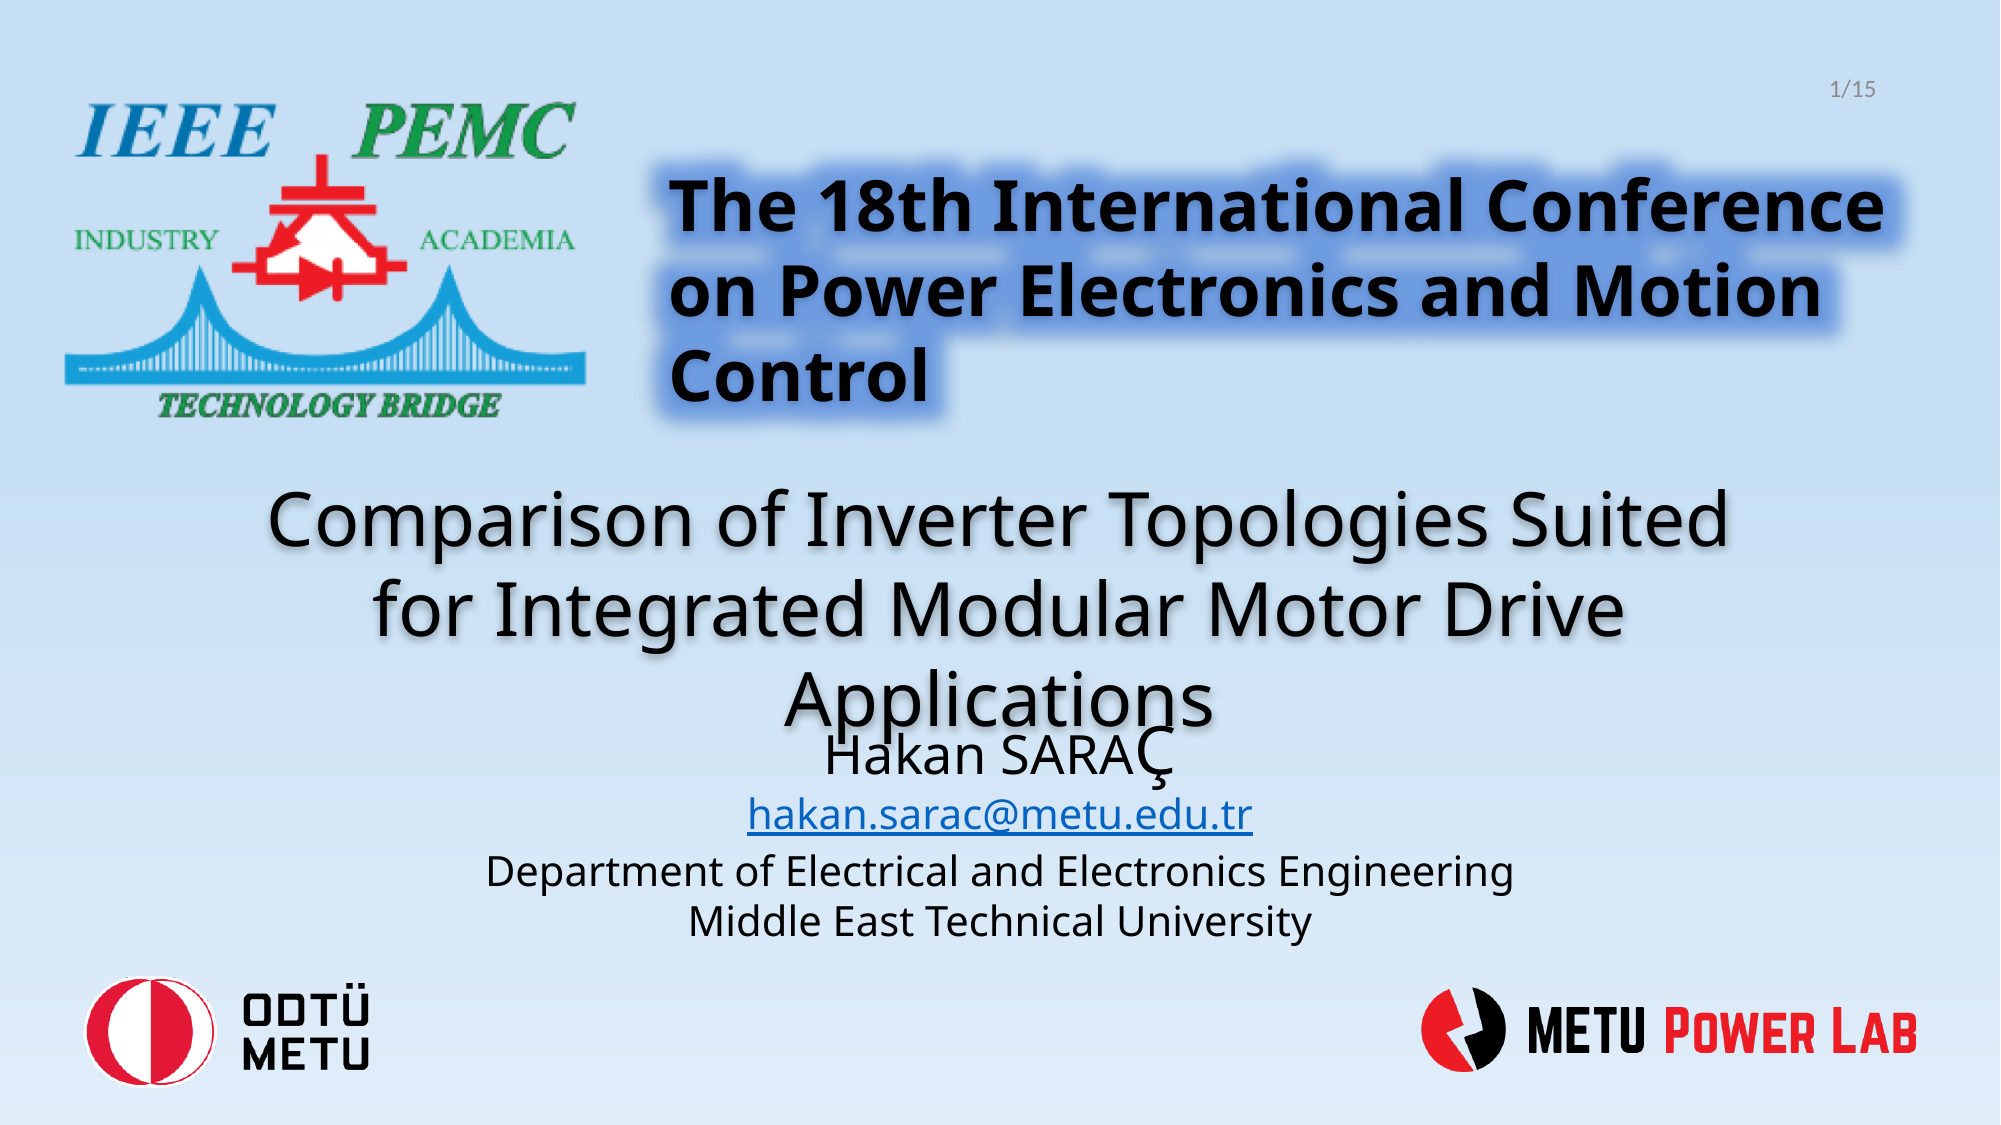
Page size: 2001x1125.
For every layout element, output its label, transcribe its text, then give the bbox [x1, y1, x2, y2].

picture [72, 961, 391, 1091]
text_box Comparison of Inverter Topologies Suited for Integrated Modular Motor Drive Applications [192, 463, 1808, 749]
text_box Hakan SARAÇ hakan.sarac@metu.edu.tr Department of Electrical and Electronics Engineering Middle East Technical University [374, 700, 1626, 952]
picture [1405, 971, 1928, 1081]
text_box The 18th International Conference on Power Electronics and Motion Control [654, 153, 1987, 468]
picture [33, 66, 617, 448]
slide_number 1/15 [1441, 57, 1892, 118]
